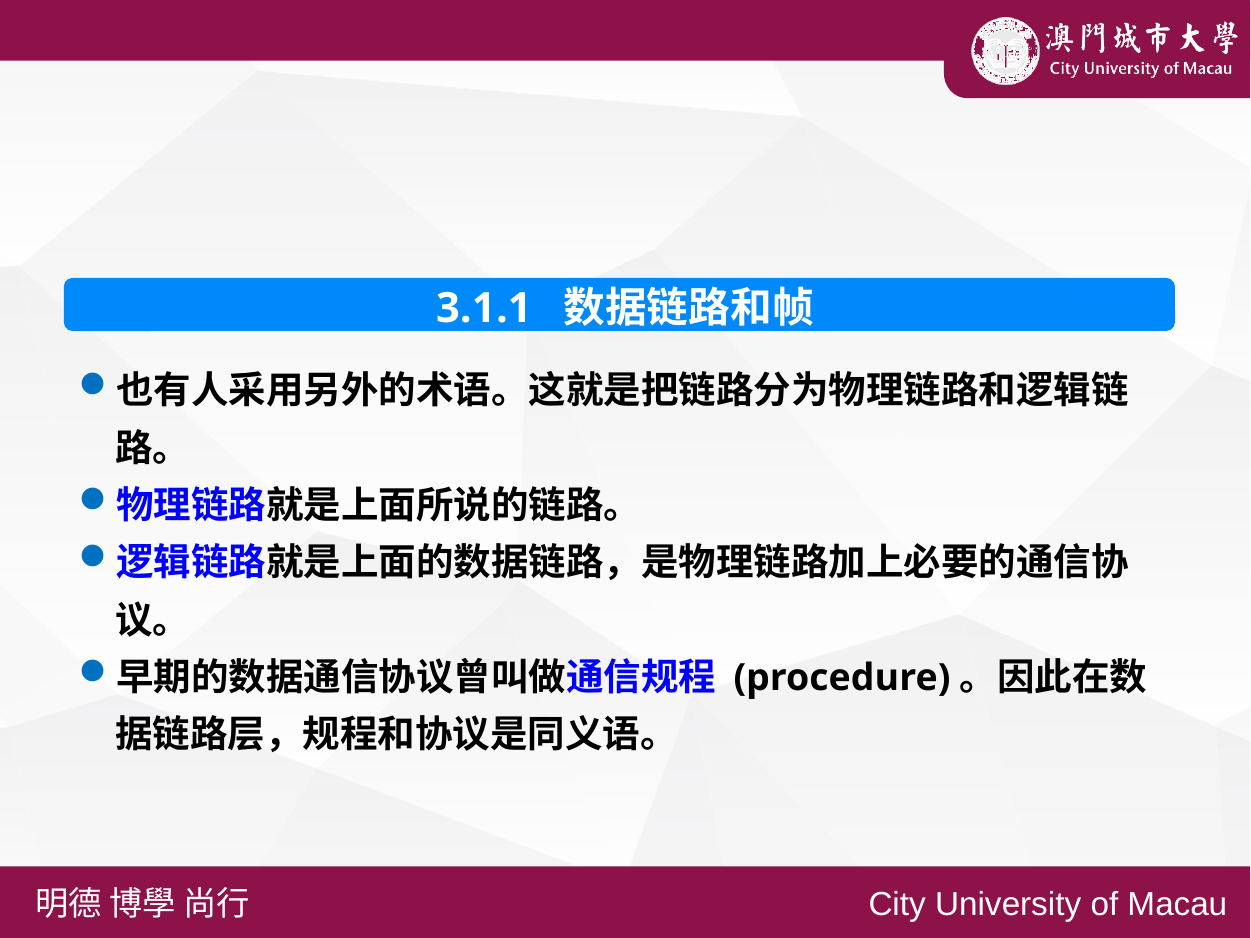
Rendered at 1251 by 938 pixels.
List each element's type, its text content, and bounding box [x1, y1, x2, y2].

picture [1043, 21, 1238, 55]
picture [0, 61, 1251, 866]
picture [1048, 59, 1232, 80]
text_box [63, 277, 421, 332]
text_box 3.1.1 数据链路和帧 [421, 273, 829, 339]
text_box 也有人采用另外的术语。这就是把链路分为物理链路和逻辑链路。 物理链路就是上面所说的链路。 逻辑链路就是上面的数据链路，是物理链路加上必要的通信协议。 早期的数据通信协议曾叫做通信规程 (procedure)。因此在数据链路层，规程和协议是同义语。 [63, 346, 1175, 763]
text_box [829, 277, 1176, 331]
